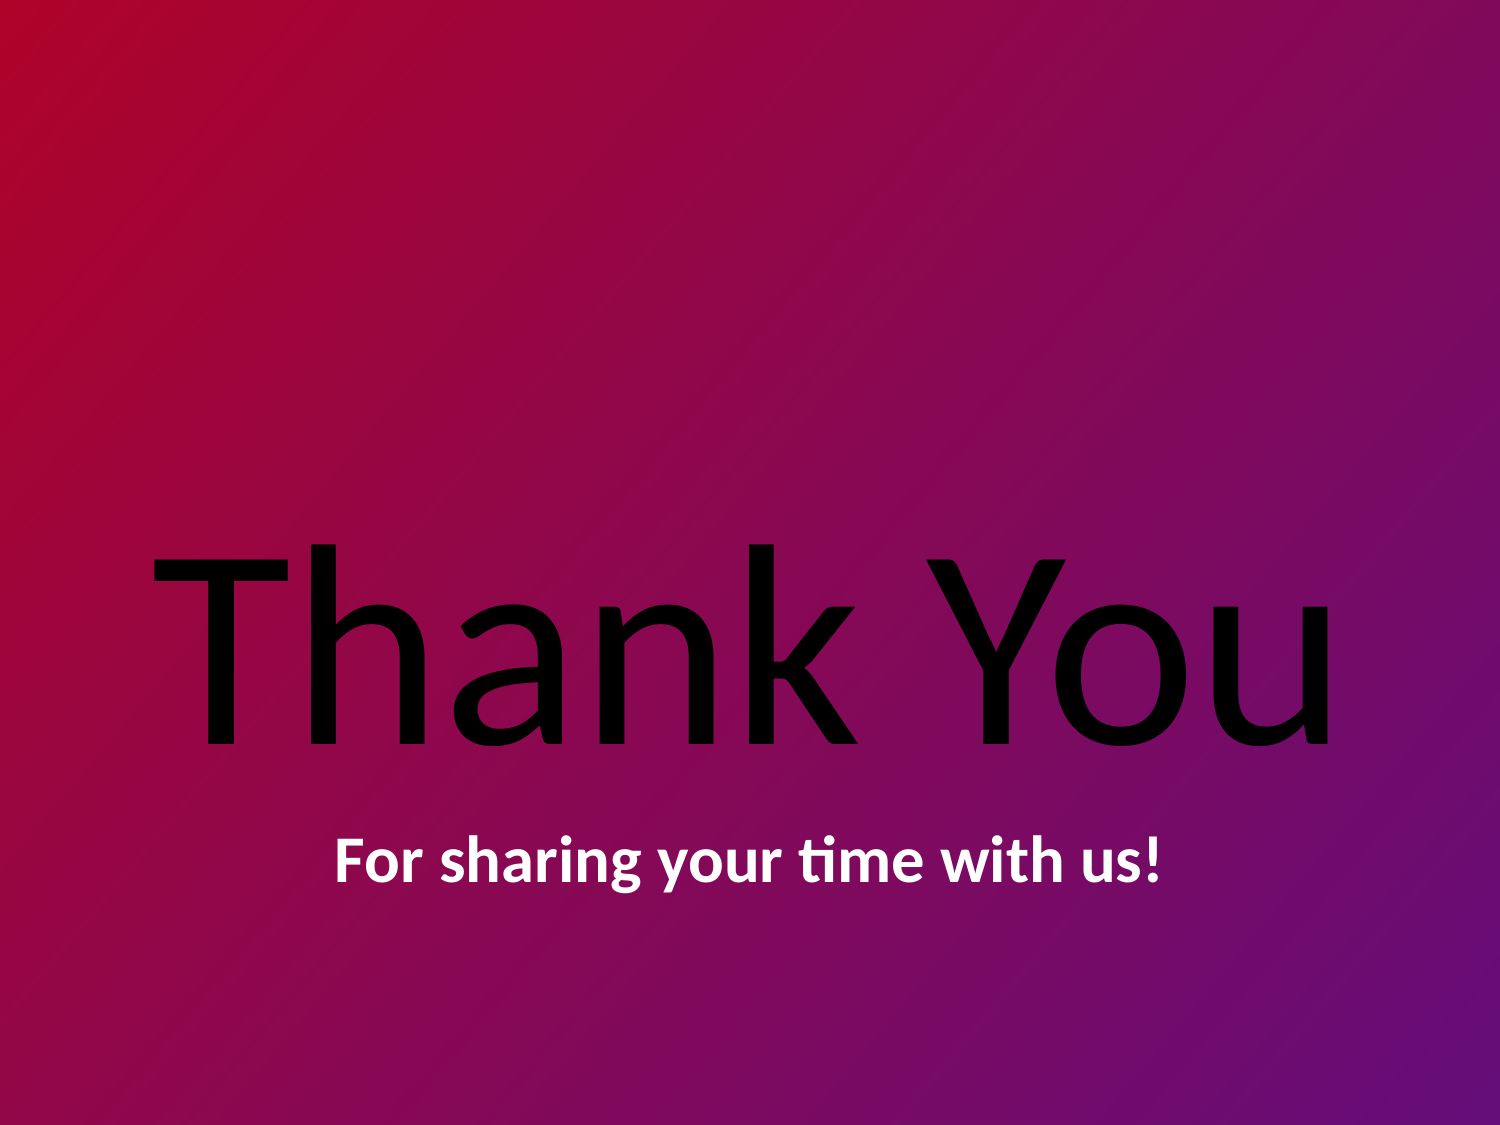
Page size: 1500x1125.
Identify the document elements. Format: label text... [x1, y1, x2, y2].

list Thank You For sharing your time with us! [75, 450, 1425, 975]
